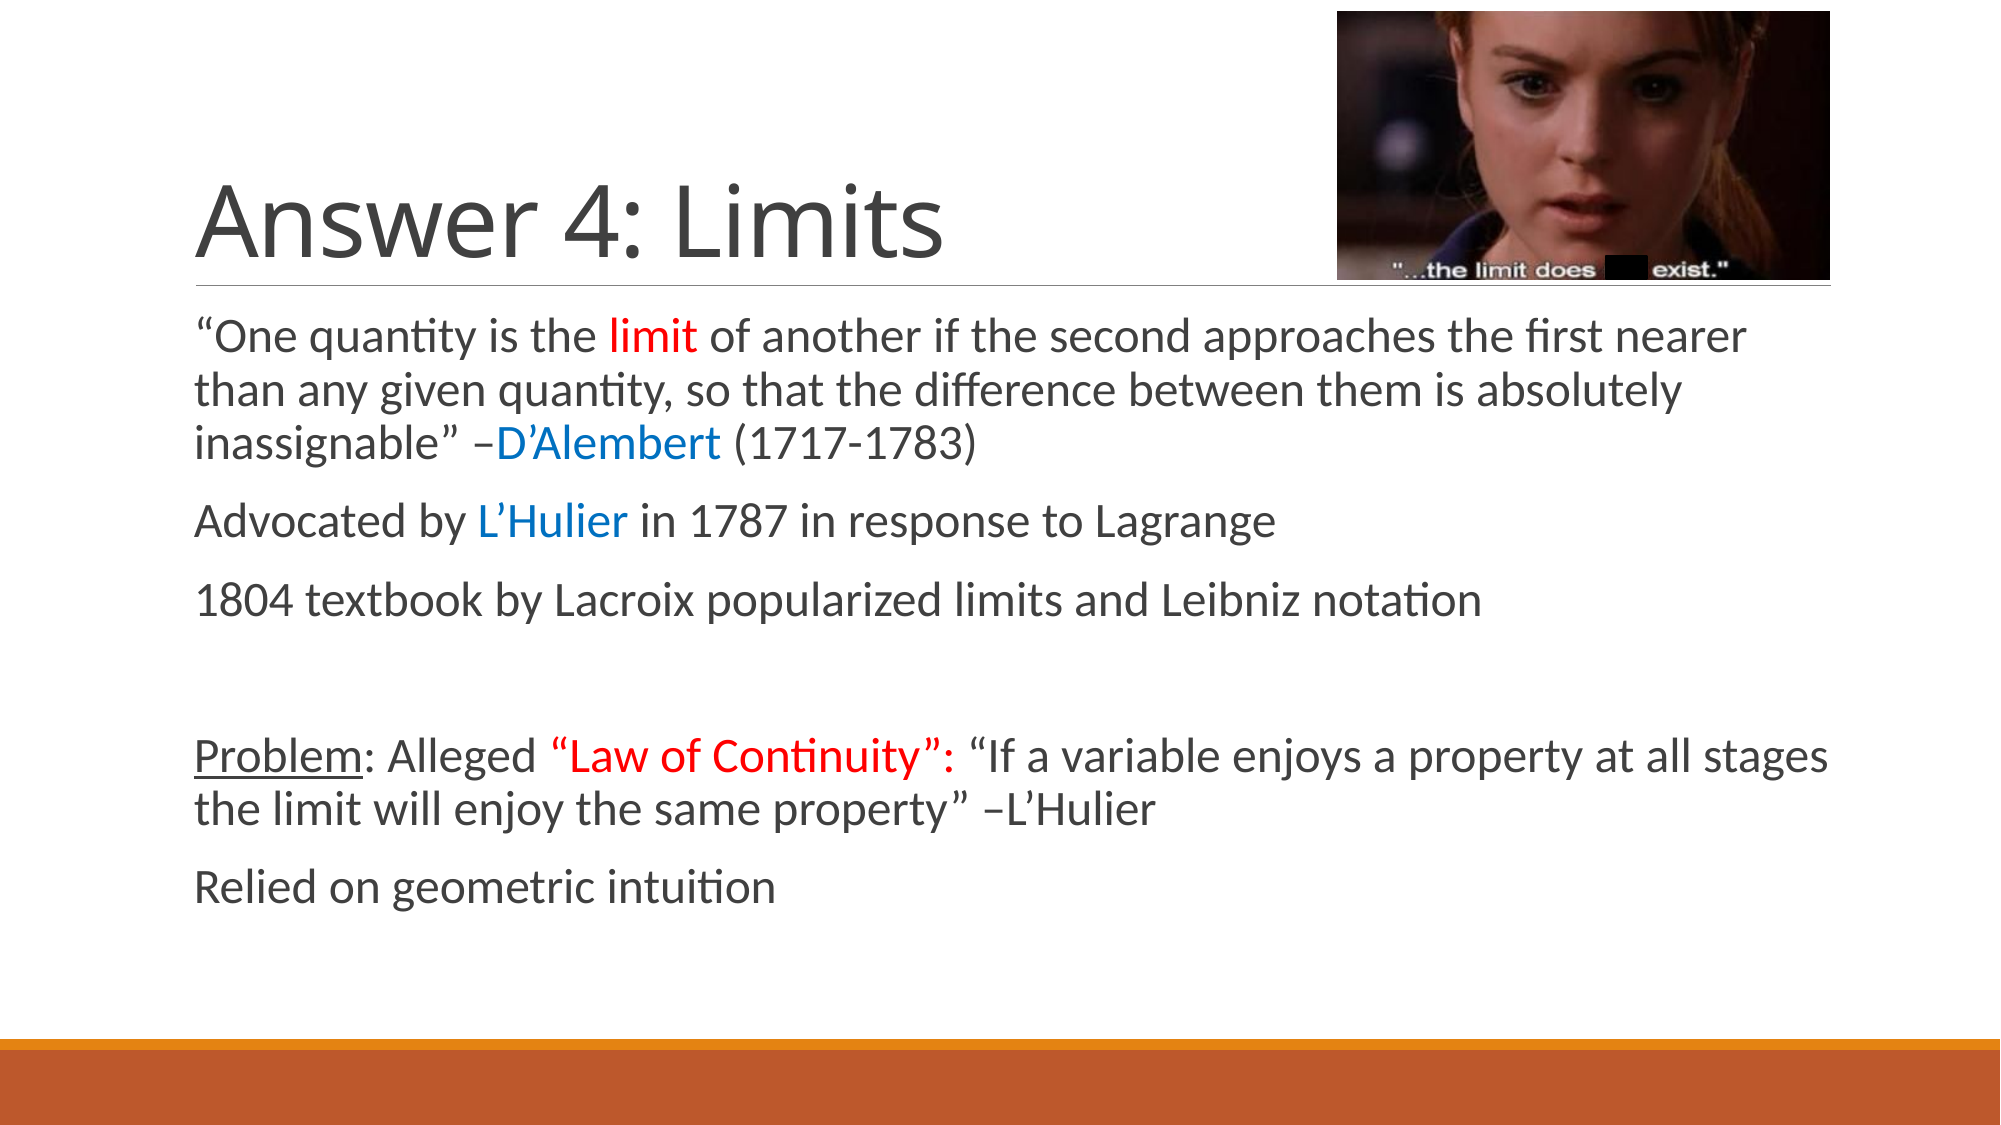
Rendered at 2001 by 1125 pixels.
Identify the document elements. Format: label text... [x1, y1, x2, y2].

title Answer 4: Limits [180, 47, 1335, 285]
list “One quantity is the limit of another if the second approaches the first nearer than any given quantity, so that the difference between them is absolutely inassignable” –D’Alembert (1717-1783) Advocated by L’Hulier in 1787 in response to Lagrange 1804 textbook by Lacroix popularized limits and Leibniz notation Problem: Alleged “Law of Continuity”: “If a variable enjoys a property at all stages the limit will enjoy the same property” –L’Hulier Relied on geometric intuition [180, 302, 1830, 963]
picture [1336, 11, 1831, 280]
